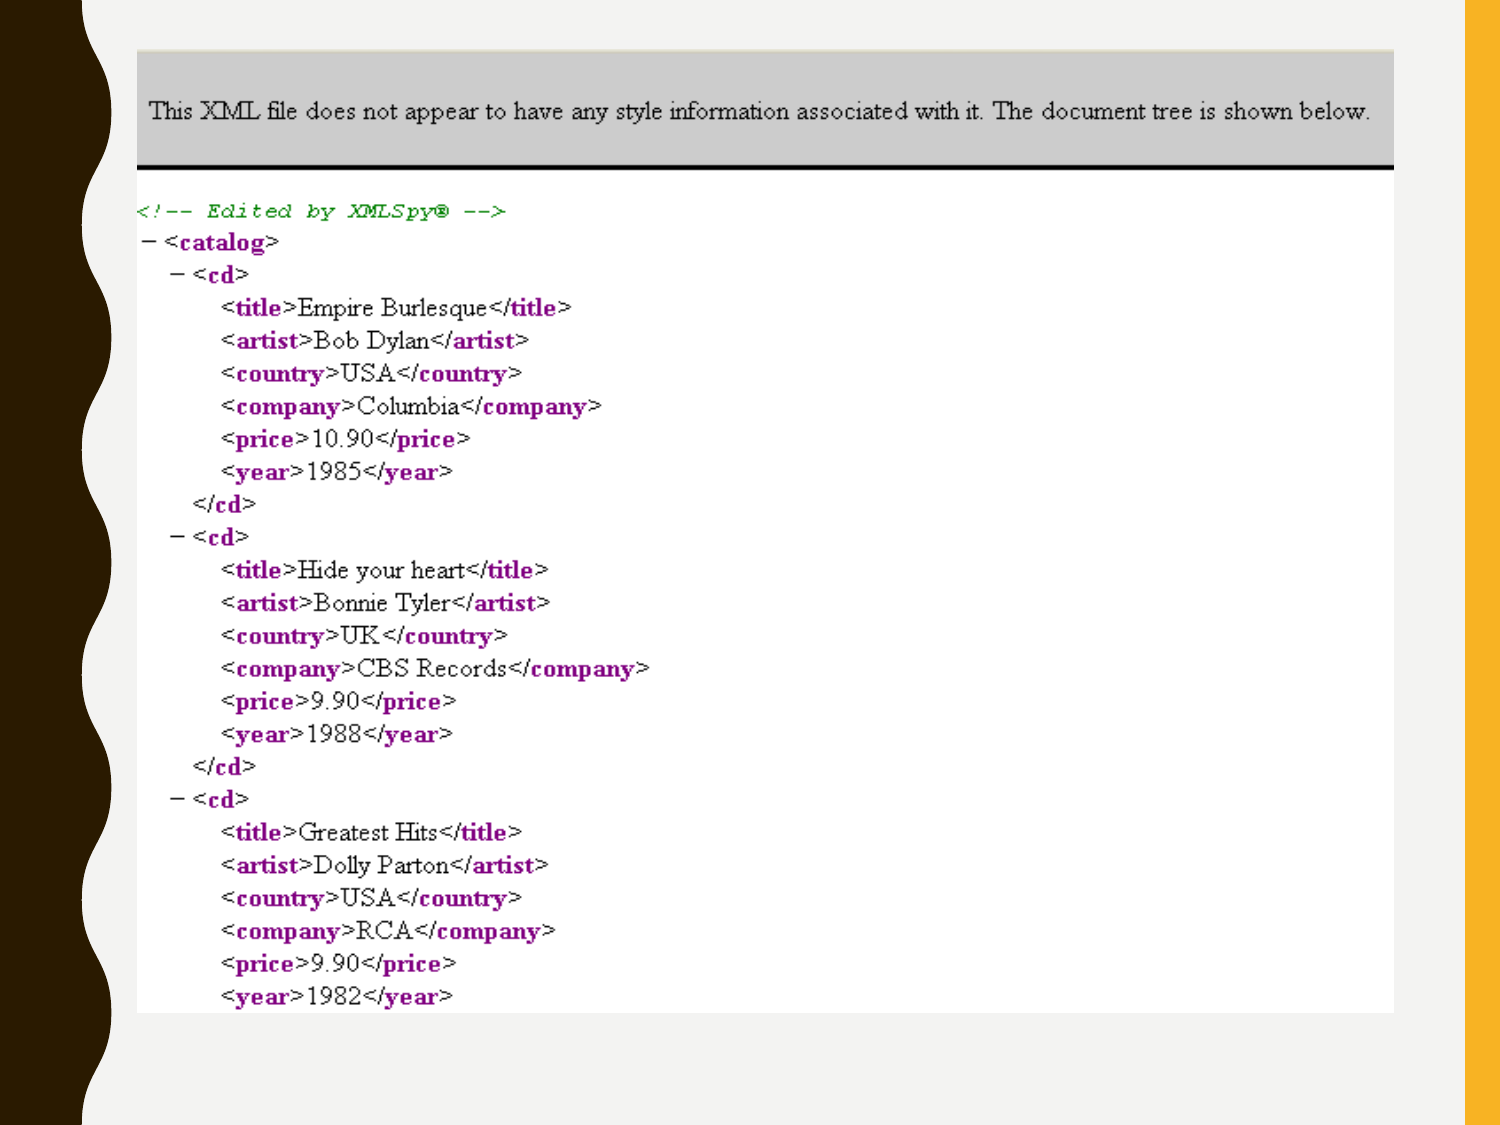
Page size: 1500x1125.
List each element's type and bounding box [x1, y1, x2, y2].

picture [137, 49, 1394, 1013]
